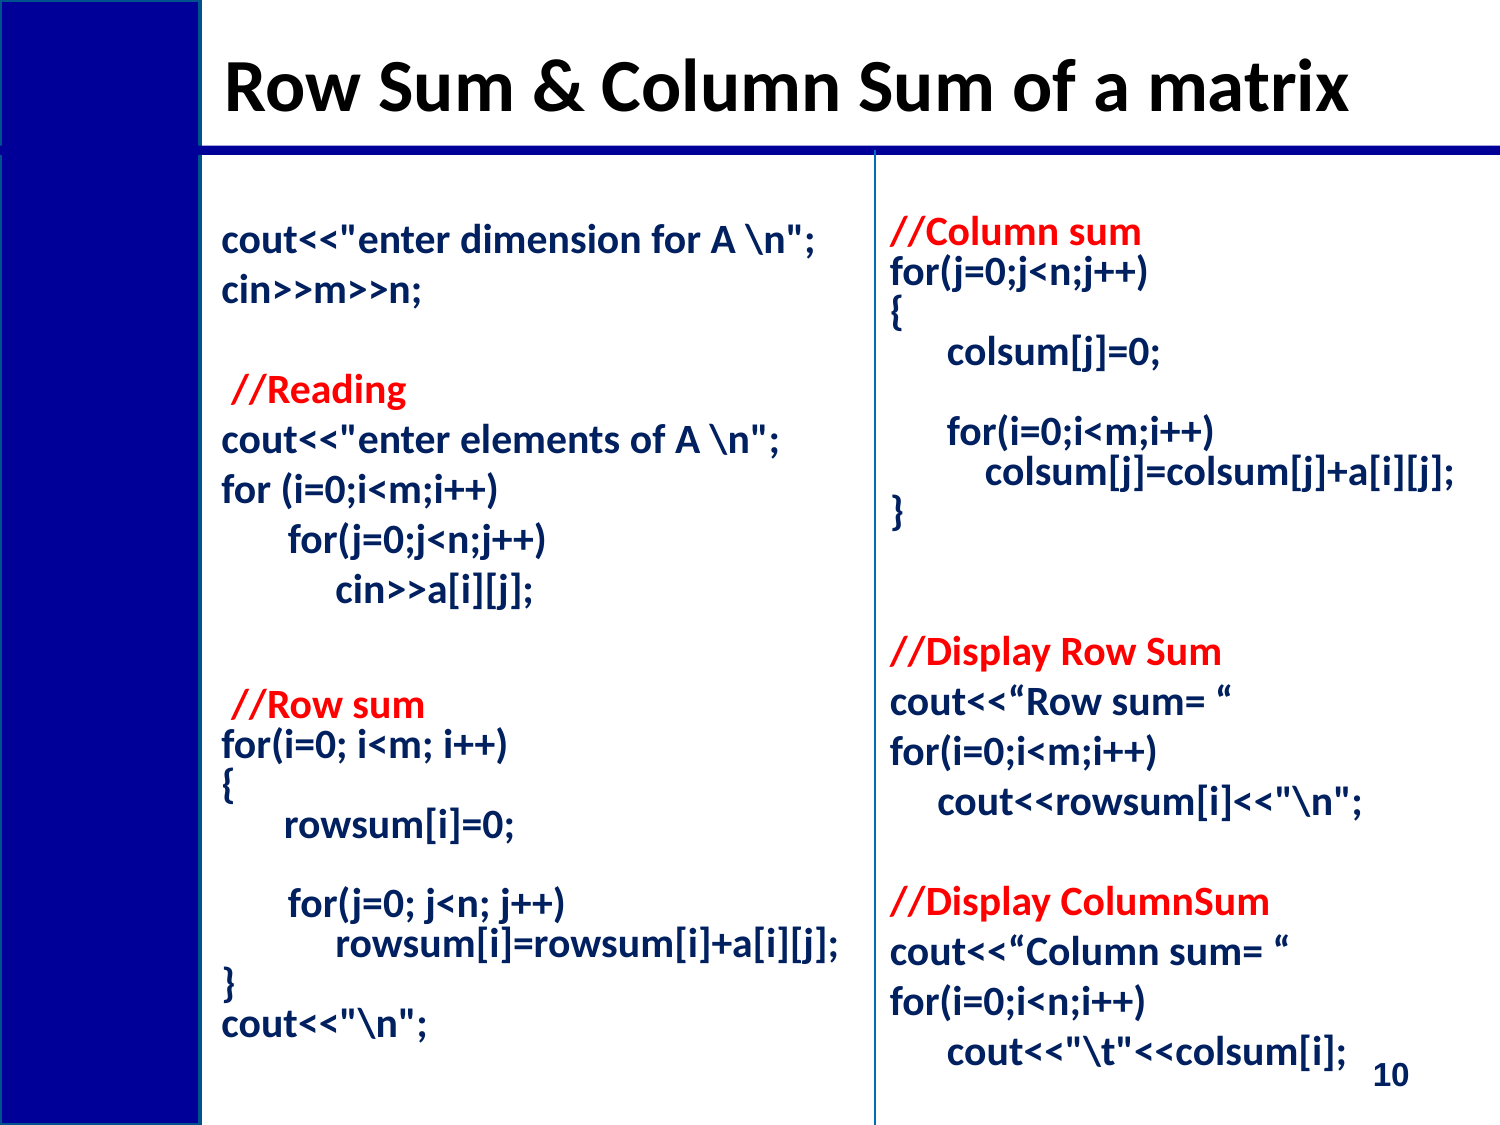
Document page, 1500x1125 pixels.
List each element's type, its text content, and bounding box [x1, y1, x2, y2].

title Row Sum & Column Sum of a matrix [200, 24, 1375, 138]
text_box //Column sum for(j=0;j<n;j++) { colsum[j]=0; for(i=0;i<m;i++) colsum[j]=colsum[j]+a[i][j]; } //Display Row Sum cout<<“Row sum= “ for(i=0;i<m;i++) cout<<rowsum[i]<<"\n"; //Display ColumnSum cout<<“Column sum= “ for(i=0;i<n;i++) cout<<"\t"<<colsum[i]; [879, 206, 1500, 1082]
slide_number 10 [1312, 1042, 1425, 1103]
text_box cout<<"enter dimension for A \n"; cin>>m>>n; //Reading cout<<"enter elements of A \n"; for (i=0;i<m;i++) for(j=0;j<n;j++) cin>>a[i][j]; //Row sum for(i=0; i<m; i++) { rowsum[i]=0; for(j=0; j<n; j++) rowsum[i]=rowsum[i]+a[i][j]; } cout<<"\n"; [206, 204, 870, 1054]
